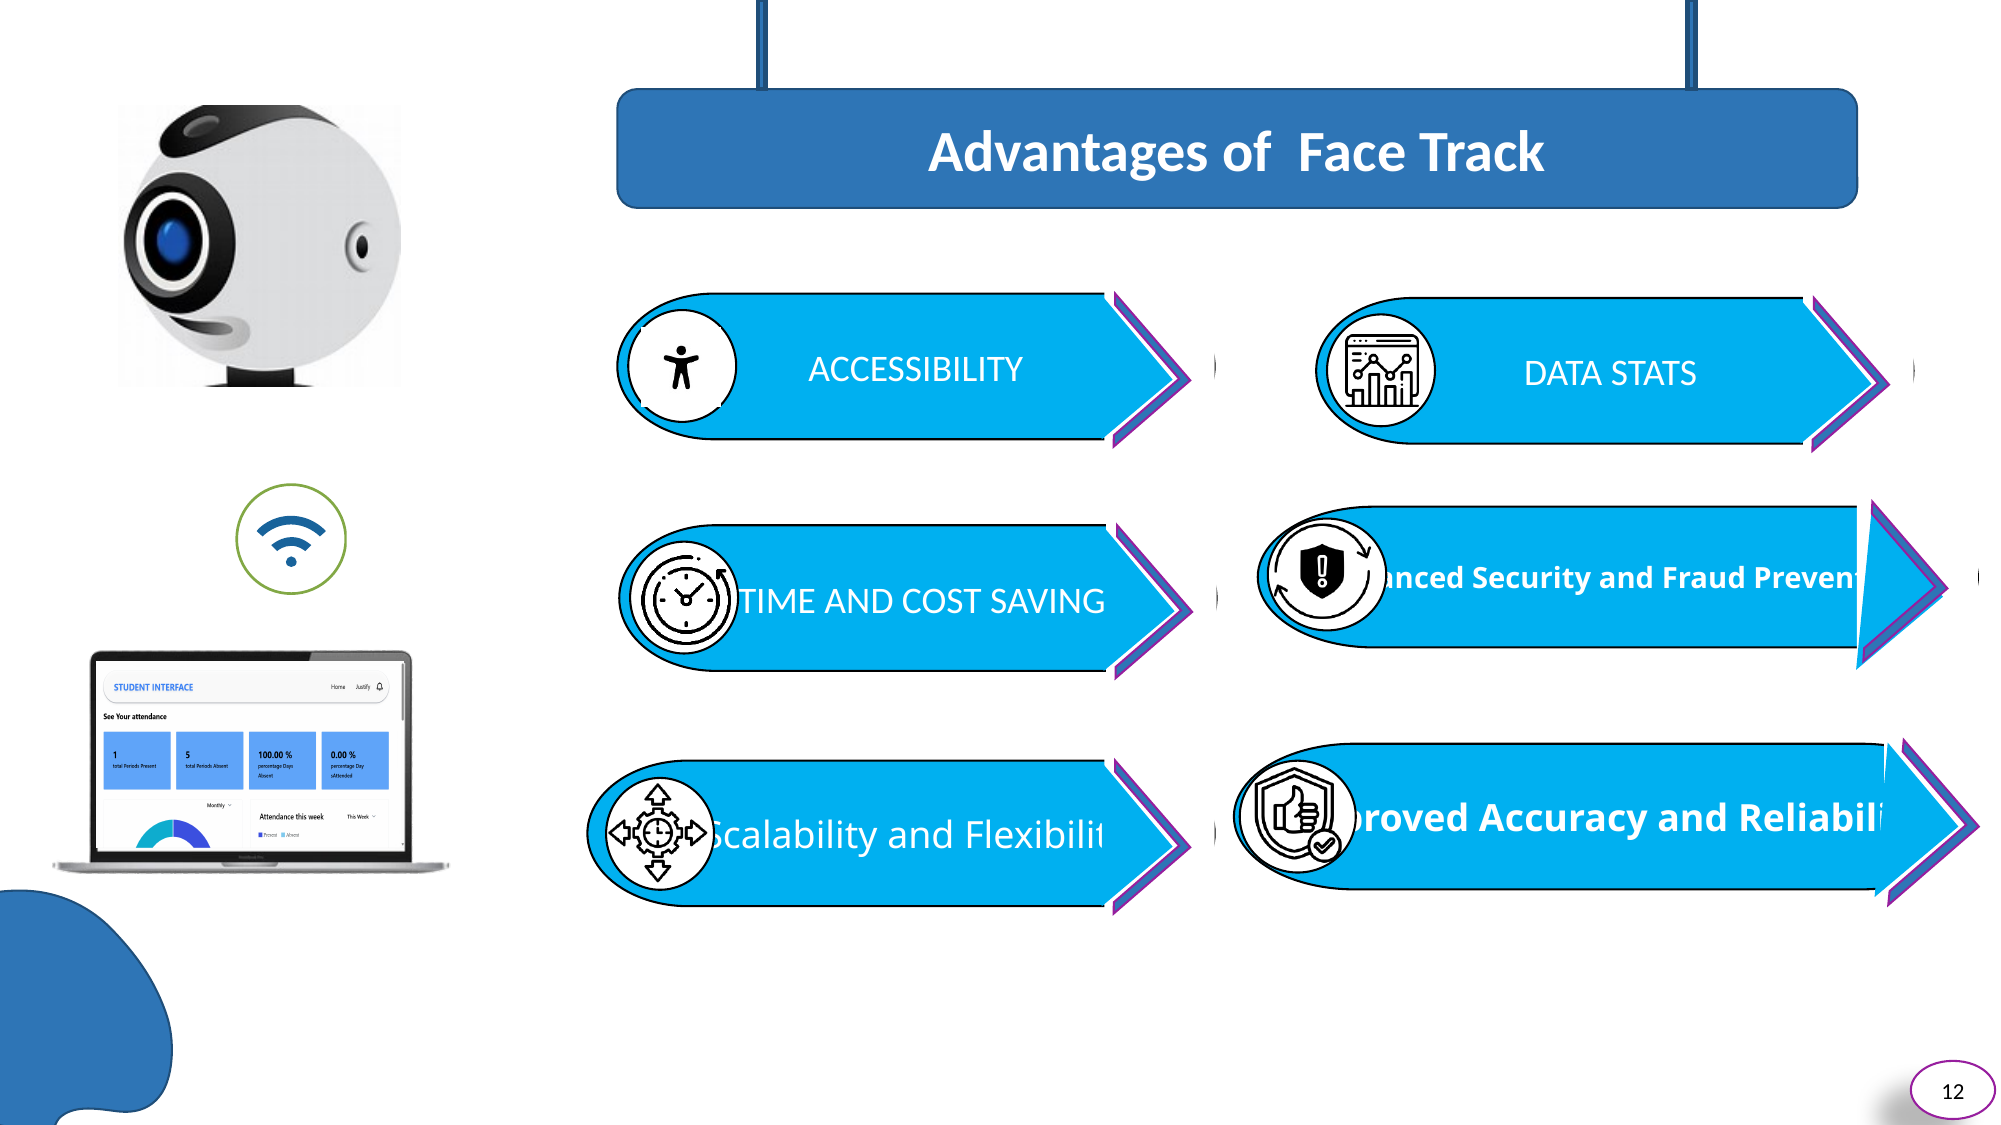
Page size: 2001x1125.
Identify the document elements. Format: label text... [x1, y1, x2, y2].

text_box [1316, 286, 1914, 461]
text_box Advantages of Face Track [616, 88, 1859, 209]
picture [26, 611, 477, 935]
picture [118, 105, 401, 388]
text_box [619, 514, 1217, 689]
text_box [1257, 493, 1978, 668]
text_box [1687, 0, 1696, 90]
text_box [617, 282, 1215, 457]
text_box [587, 749, 1215, 924]
picture [234, 483, 347, 596]
text_box [757, 0, 766, 90]
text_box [1233, 734, 2000, 909]
text_box 12 [1909, 1059, 1997, 1121]
text_box [0, 889, 173, 1125]
